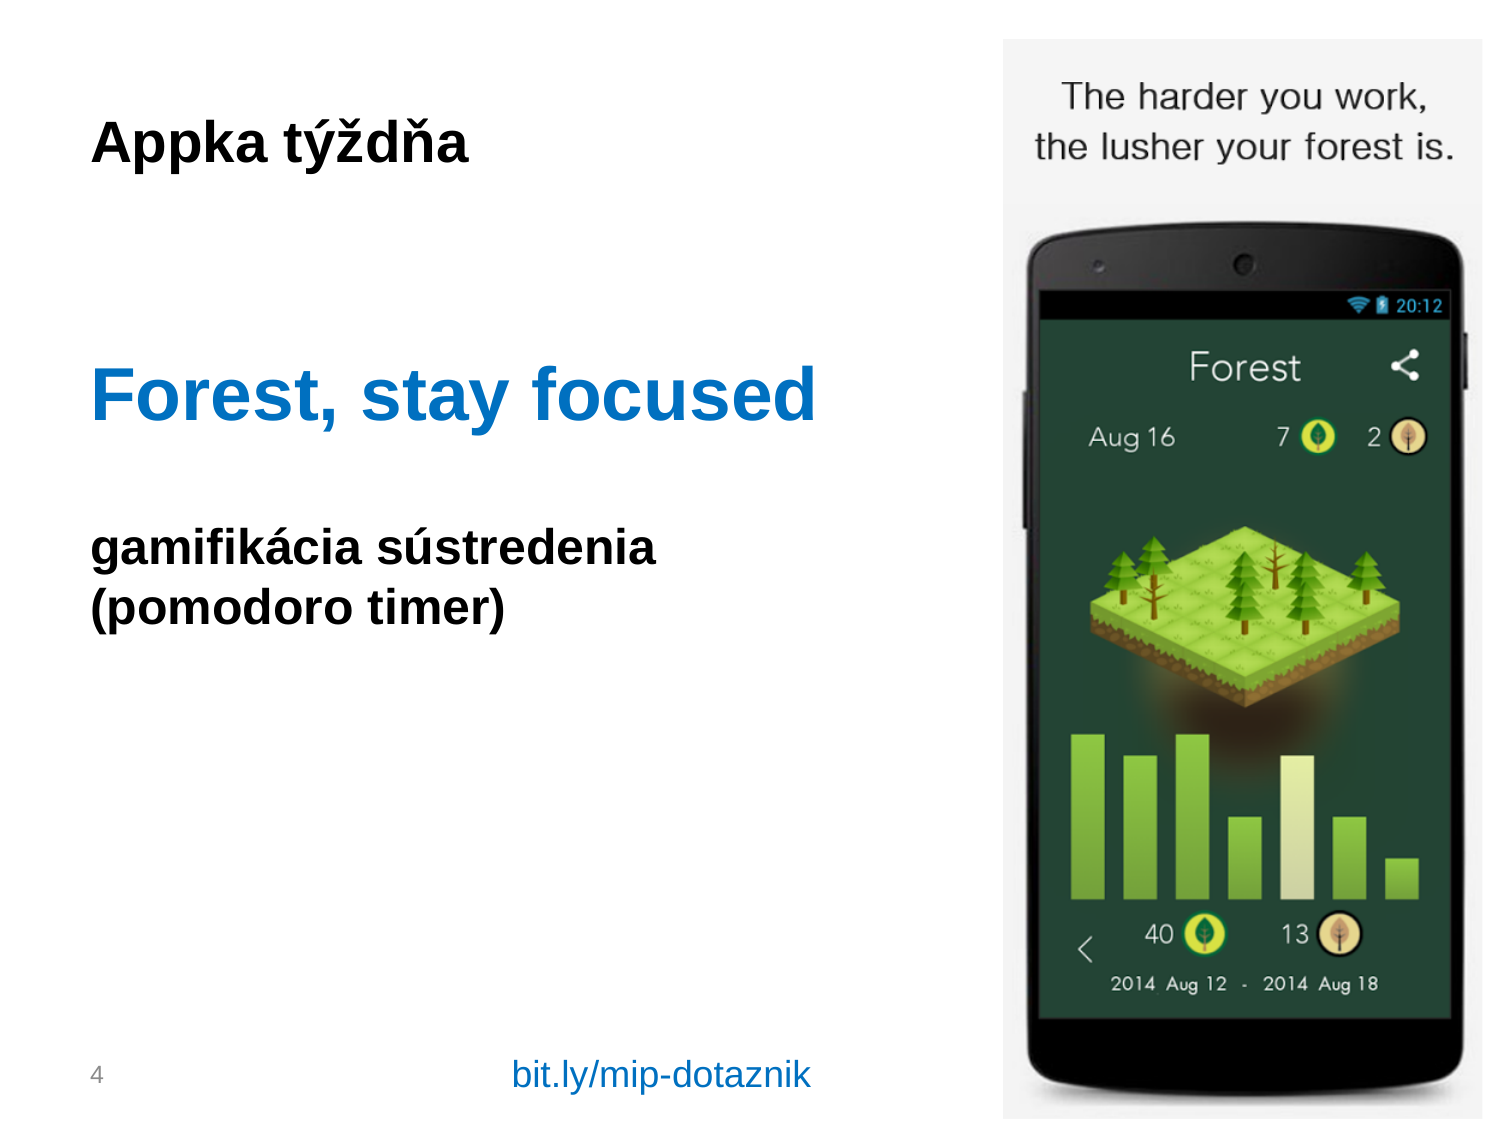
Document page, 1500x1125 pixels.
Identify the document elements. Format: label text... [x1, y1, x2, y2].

list Forest, stay focused gamifikácia sústredenia (pomodoro timer) [75, 262, 951, 1005]
title Appka týždňa [75, 45, 997, 233]
picture [1002, 38, 1483, 1120]
slide_number 4 [75, 1043, 425, 1104]
text_box bit.ly/mip-dotaznik [496, 1042, 997, 1103]
